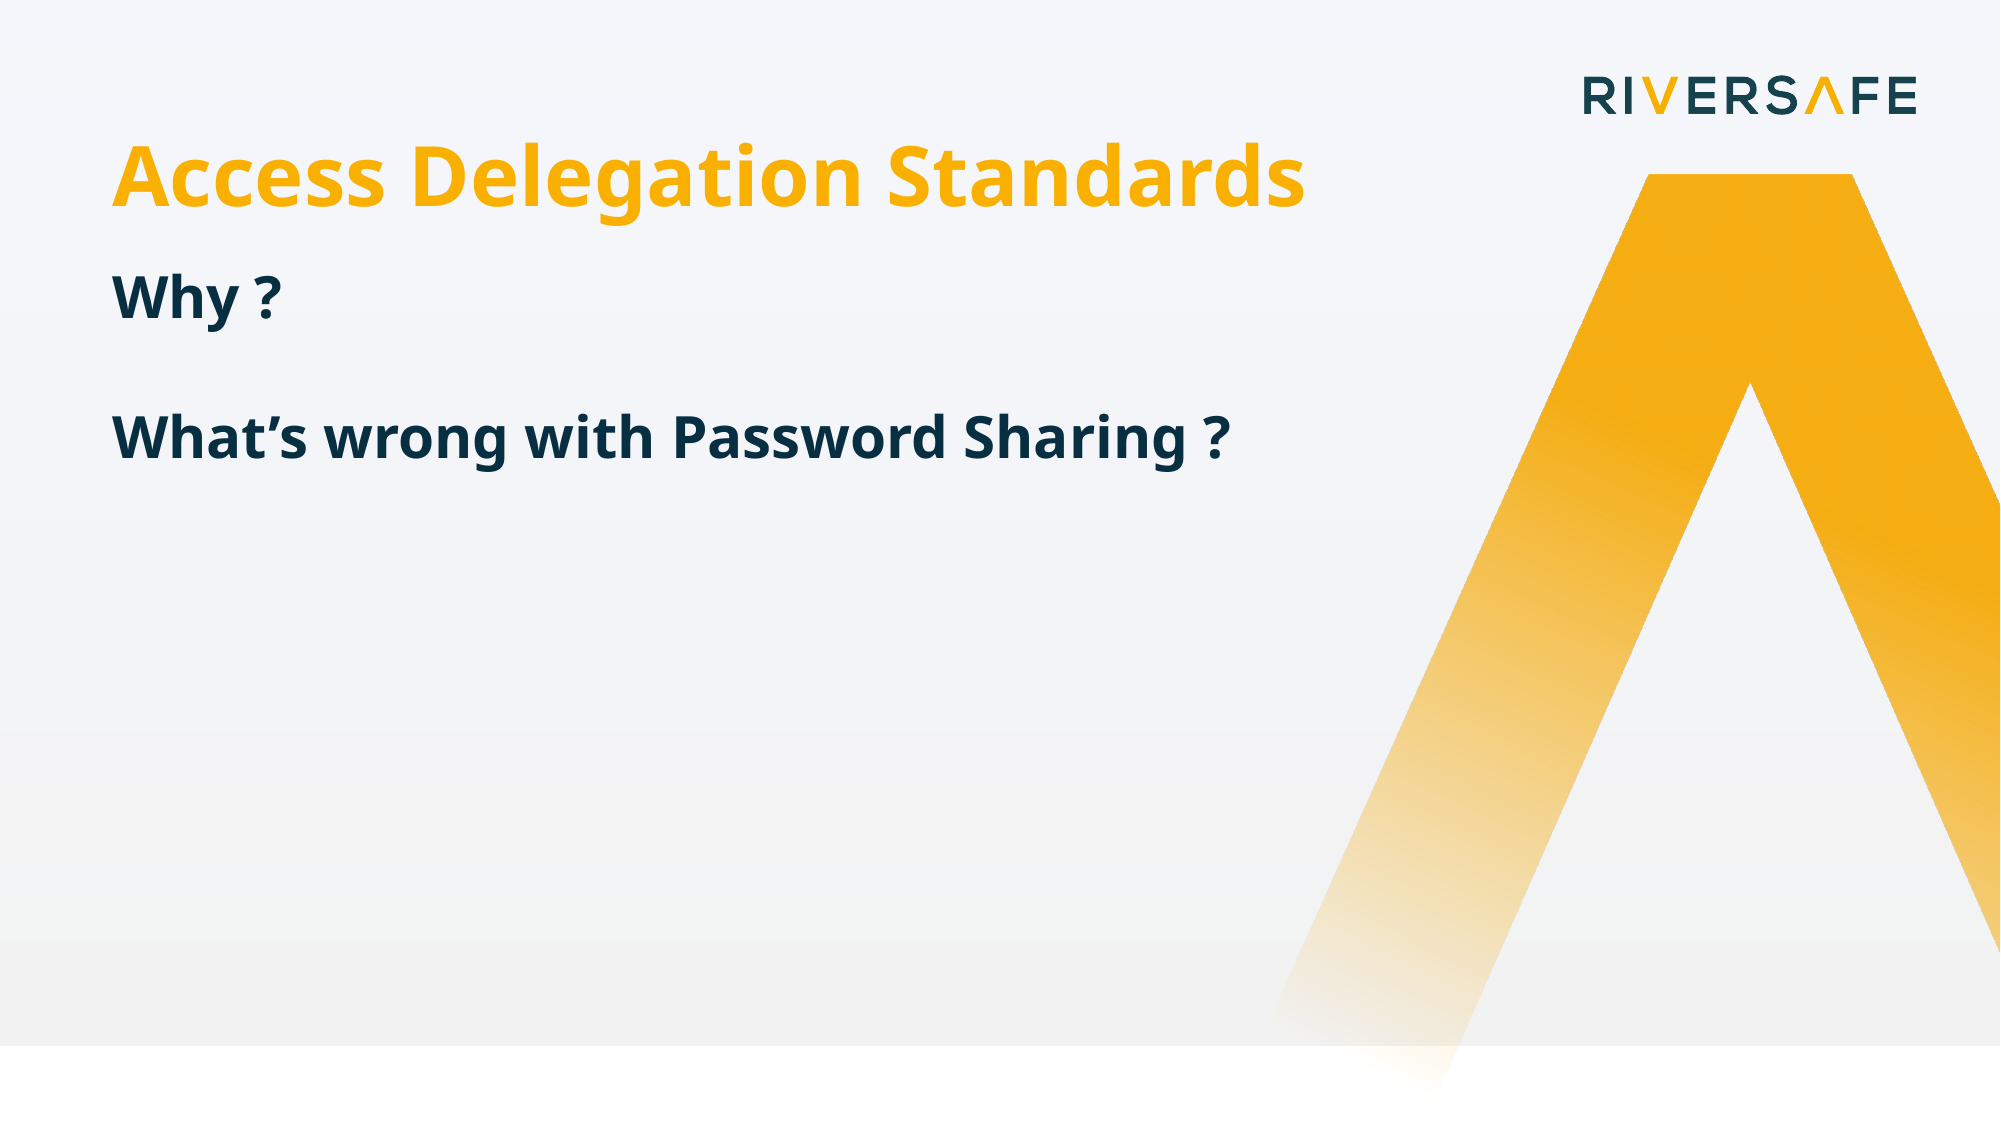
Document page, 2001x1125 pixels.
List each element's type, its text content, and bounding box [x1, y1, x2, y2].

text_box Why ? What’s wrong with Password Sharing ? [97, 252, 1701, 382]
text_box Access Delegation Standards [97, 126, 1497, 207]
picture [1206, 174, 2001, 1125]
picture [1584, 75, 1916, 115]
